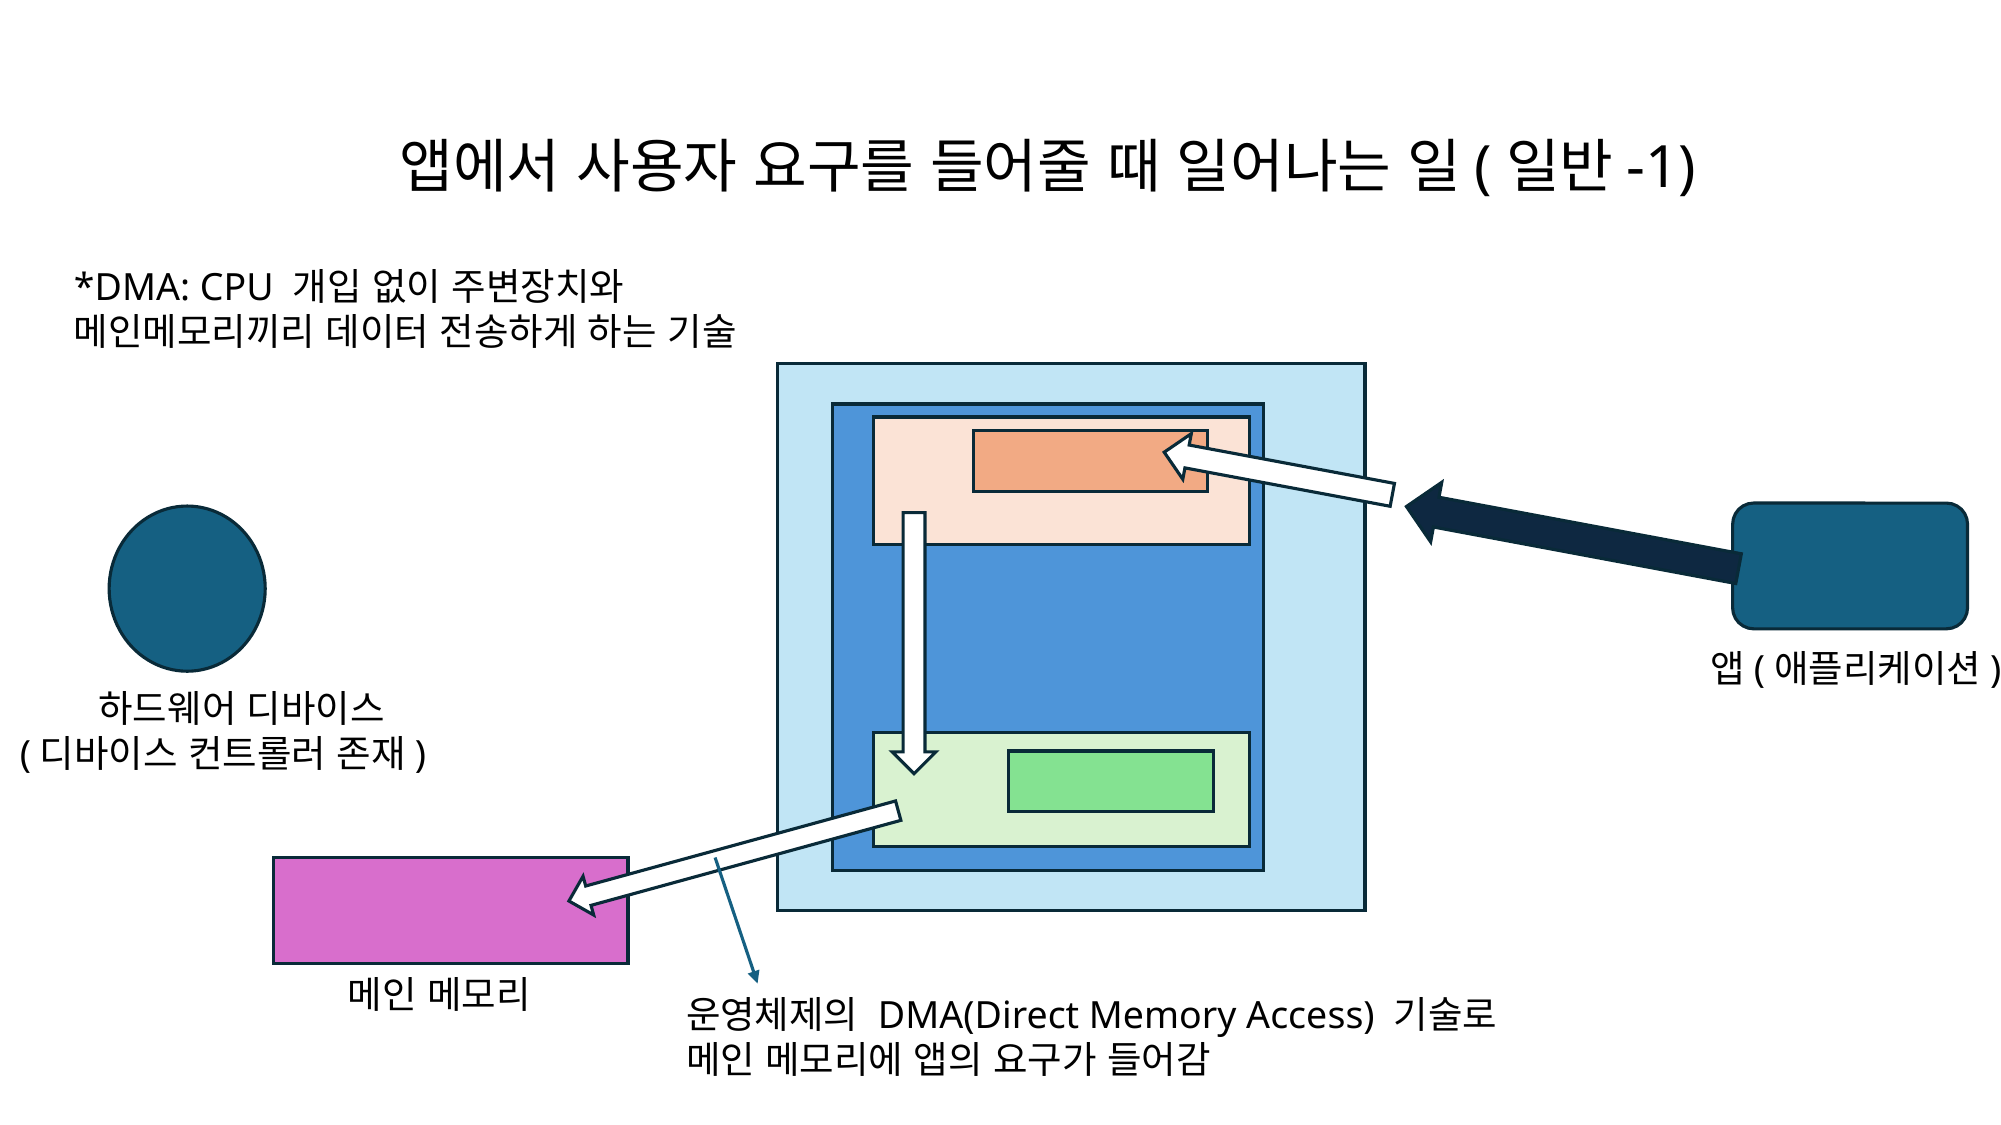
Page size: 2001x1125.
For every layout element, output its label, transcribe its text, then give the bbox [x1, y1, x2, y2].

text_box 하드웨어 디바이스 (디바이스 컨트롤러 존재) [5, 677, 479, 783]
text_box [1162, 430, 1397, 509]
text_box [831, 402, 1265, 816]
text_box [1007, 749, 1215, 813]
text_box *DMA: CPU 개입 없이 주변장치와 메인메모리끼리 데이터 전송하게 하는 기술 [59, 256, 778, 361]
text_box 메인 메모리 [333, 963, 688, 1024]
text_box [272, 856, 630, 965]
text_box [888, 511, 940, 776]
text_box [714, 856, 758, 984]
text_box [107, 504, 267, 673]
text_box [566, 799, 903, 919]
text_box 앱(애플리케이션) [1695, 637, 2000, 697]
text_box [776, 362, 1367, 831]
text_box [872, 731, 1251, 848]
title 앱에서 사용자 요구를 들어줄 때 일어나는 일(일반-1) [185, 59, 1911, 277]
text_box [1404, 478, 1744, 586]
text_box [776, 485, 1367, 912]
text_box [872, 415, 1251, 546]
text_box [972, 429, 1209, 493]
text_box [831, 483, 1265, 872]
text_box [1731, 501, 1970, 631]
text_box 운영체제의 DMA(Direct Memory Access) 기술로 메인 메모리에 앱의 요구가 들어감 [671, 983, 1550, 1088]
